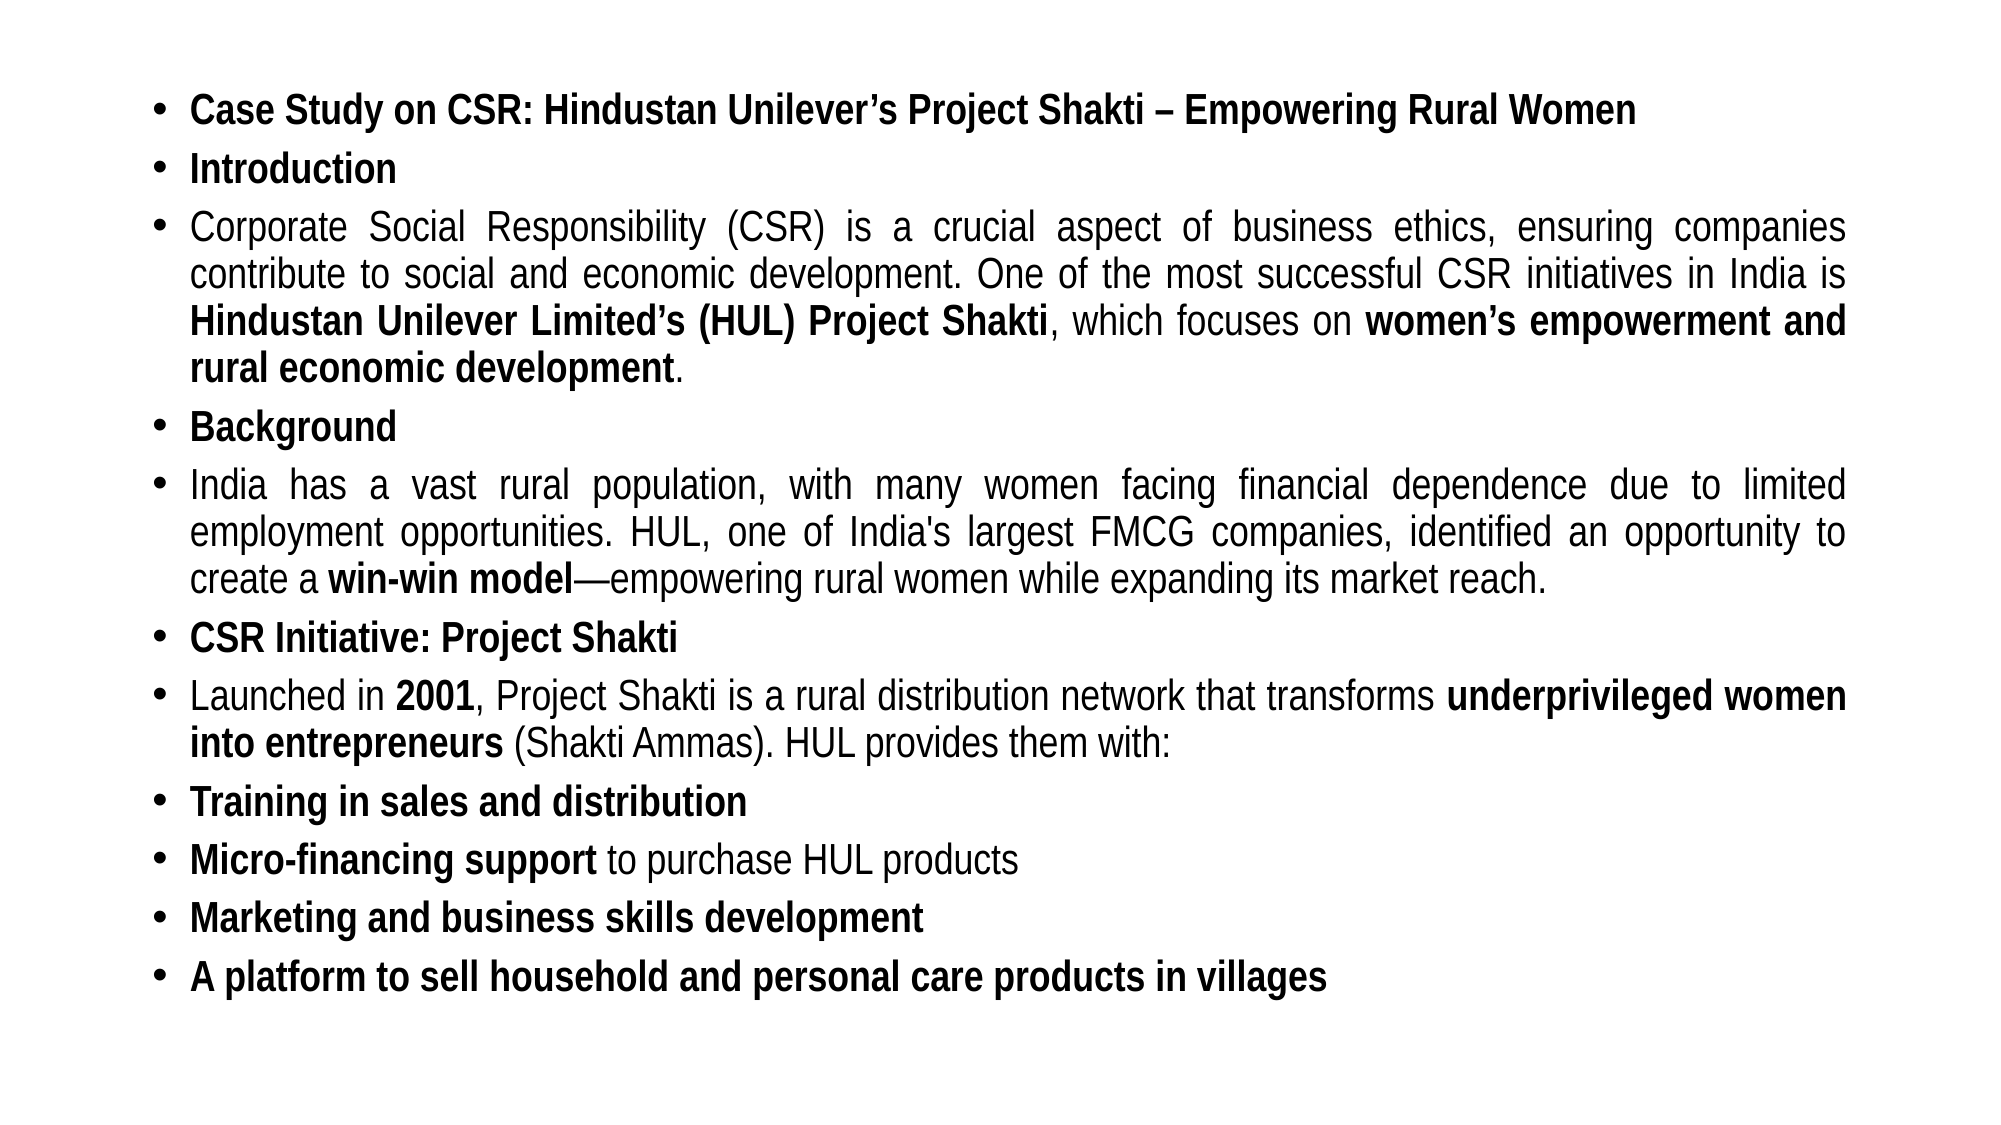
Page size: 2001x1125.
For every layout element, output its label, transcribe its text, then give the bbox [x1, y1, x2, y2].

list Case Study on CSR: Hindustan Unilever’s Project Shakti – Empowering Rural Women Introduction Corporate Social Responsibility (CSR) is a crucial aspect of business ethics, ensuring companies contribute to social and economic development. One of the most successful CSR initiatives in India is Hindustan Unilever Limited’s (HUL) Project Shakti, which focuses on women’s empowerment and rural economic development. Background India has a vast rural population, with many women facing financial dependence due to limited employment opportunities. HUL, one of India's largest FMCG companies, identified an opportunity to create a win-win model—empowering rural women while expanding its market reach. CSR Initiative: Project Shakti Launched in 2001, Project Shakti is a rural distribution network that transforms underprivileged women into entrepreneurs (Shakti Ammas). HUL provides them with: Training in sales and distribution Micro-financing support to purchase HUL products Marketing and business skills development A platform to sell household and personal care products in villages [137, 79, 1863, 1014]
